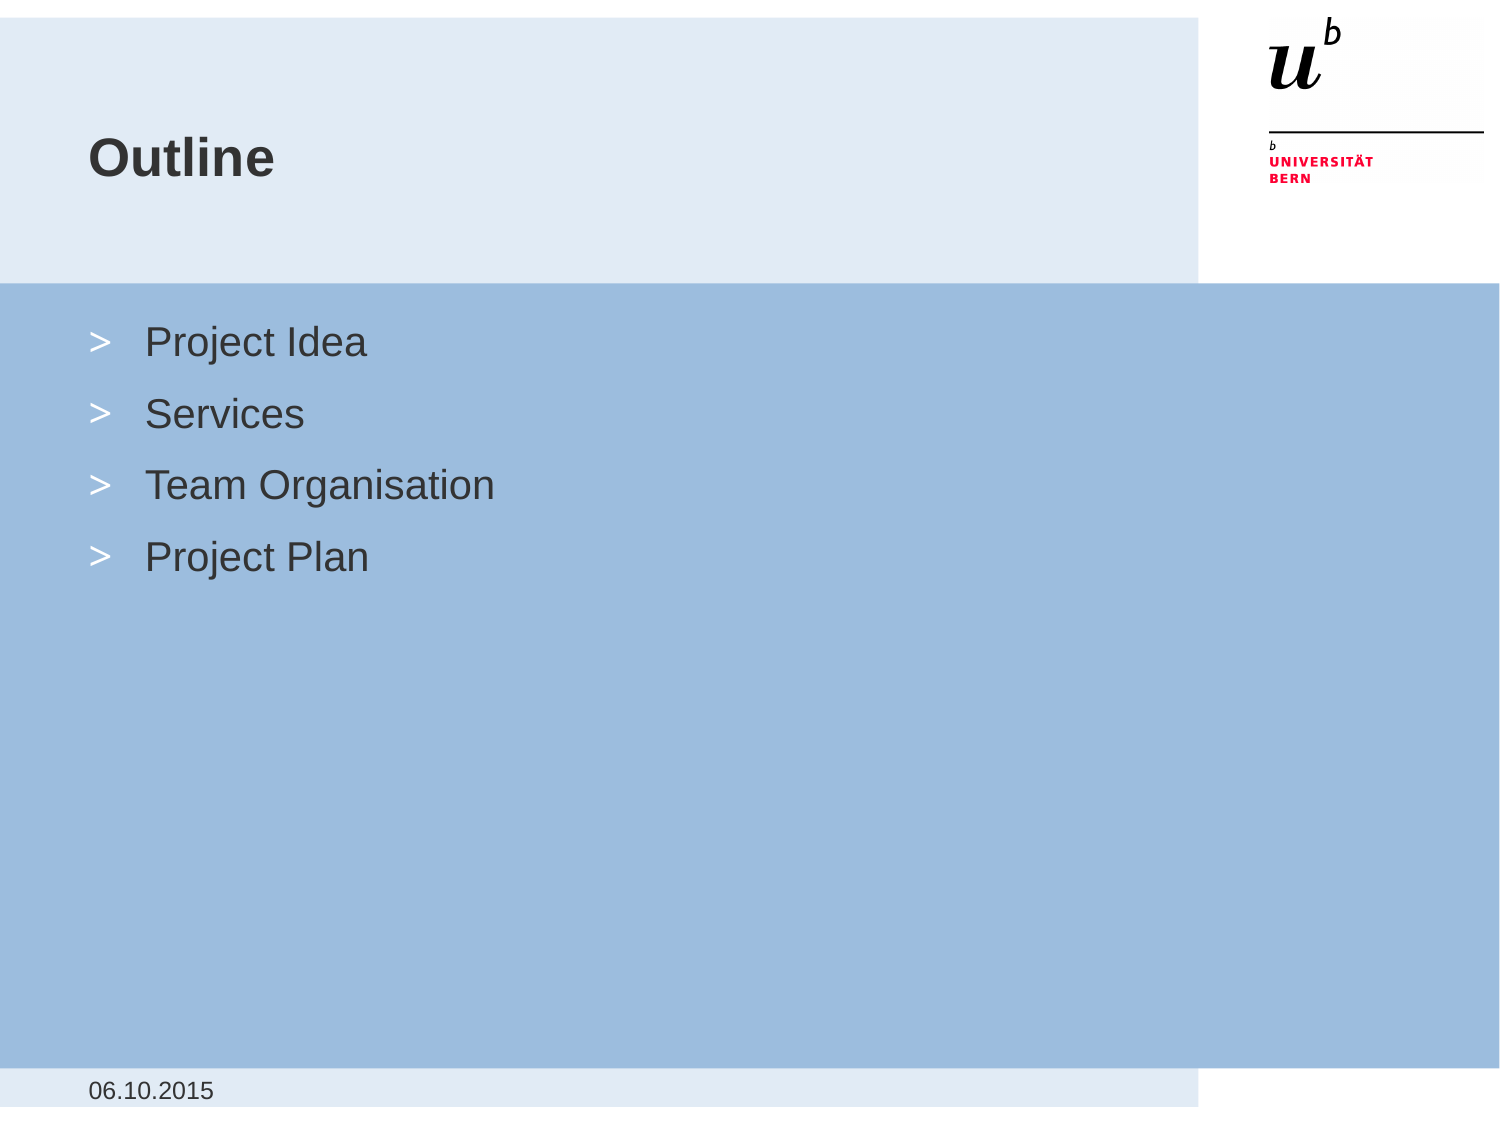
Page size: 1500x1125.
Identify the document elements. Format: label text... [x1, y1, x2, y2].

picture [1269, 17, 1484, 183]
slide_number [88, 1073, 714, 1105]
title Outline [88, 129, 1175, 264]
list Project Idea Services Team Organisation Project Plan [88, 318, 1411, 1025]
